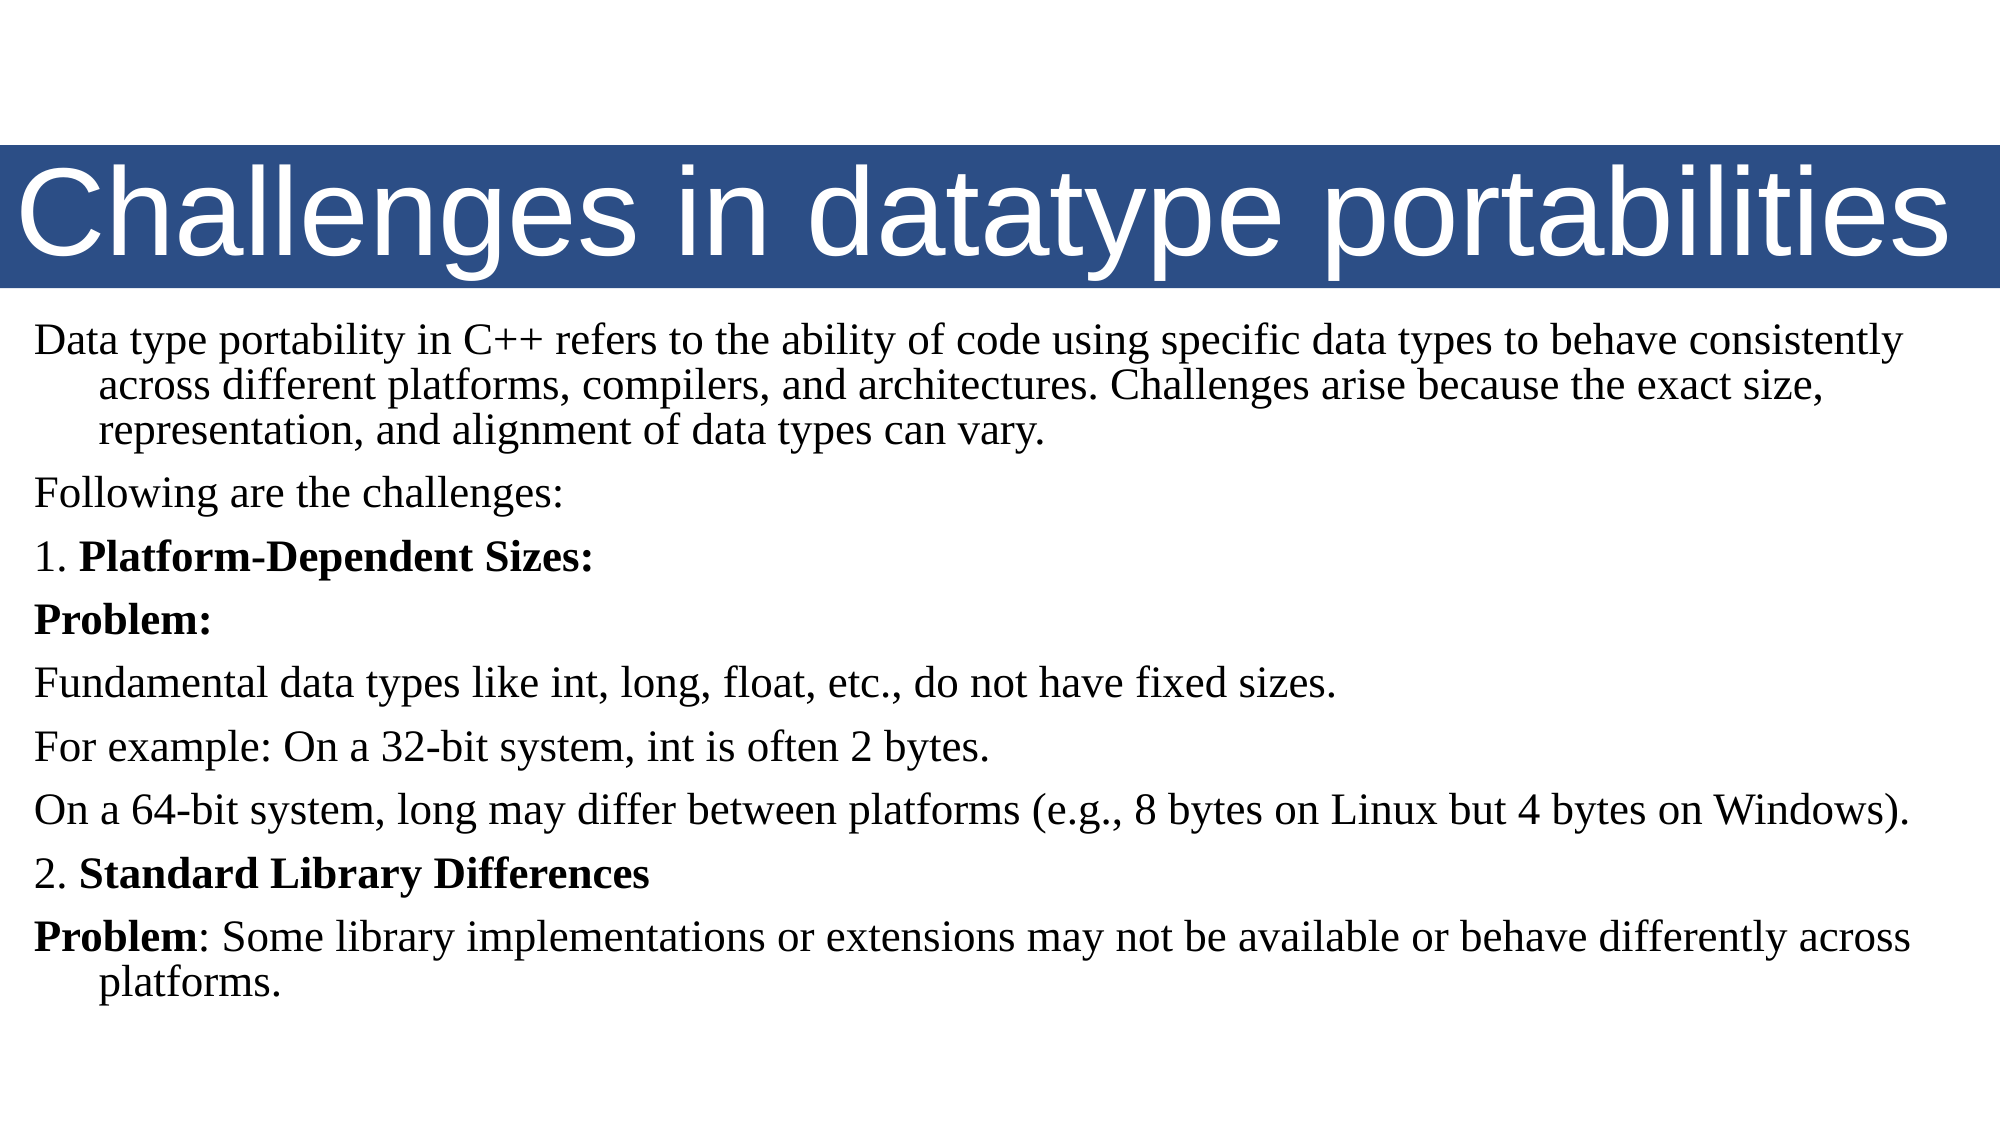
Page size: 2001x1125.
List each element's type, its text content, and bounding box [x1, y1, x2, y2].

subtitle Data type portability in C++ refers to the ability of code using specific data types to behave consistently across different platforms, compilers, and architectures. Challenges arise because the exact size, representation, and alignment of data types can vary. Following are the challenges: 1. Platform-Dependent Sizes: Problem: Fundamental data types like int, long, float, etc., do not have fixed sizes. For example: On a 32-bit system, int is often 2 bytes. On a 64-bit system, long may differ between platforms (e.g., 8 bytes on Linux but 4 bytes on Windows). 2. Standard Library Differences Problem: Some library implementations or extensions may not be available or behave differently across platforms. [10, 311, 1952, 1041]
title Challenges in datatype portabilities [0, 145, 2000, 289]
